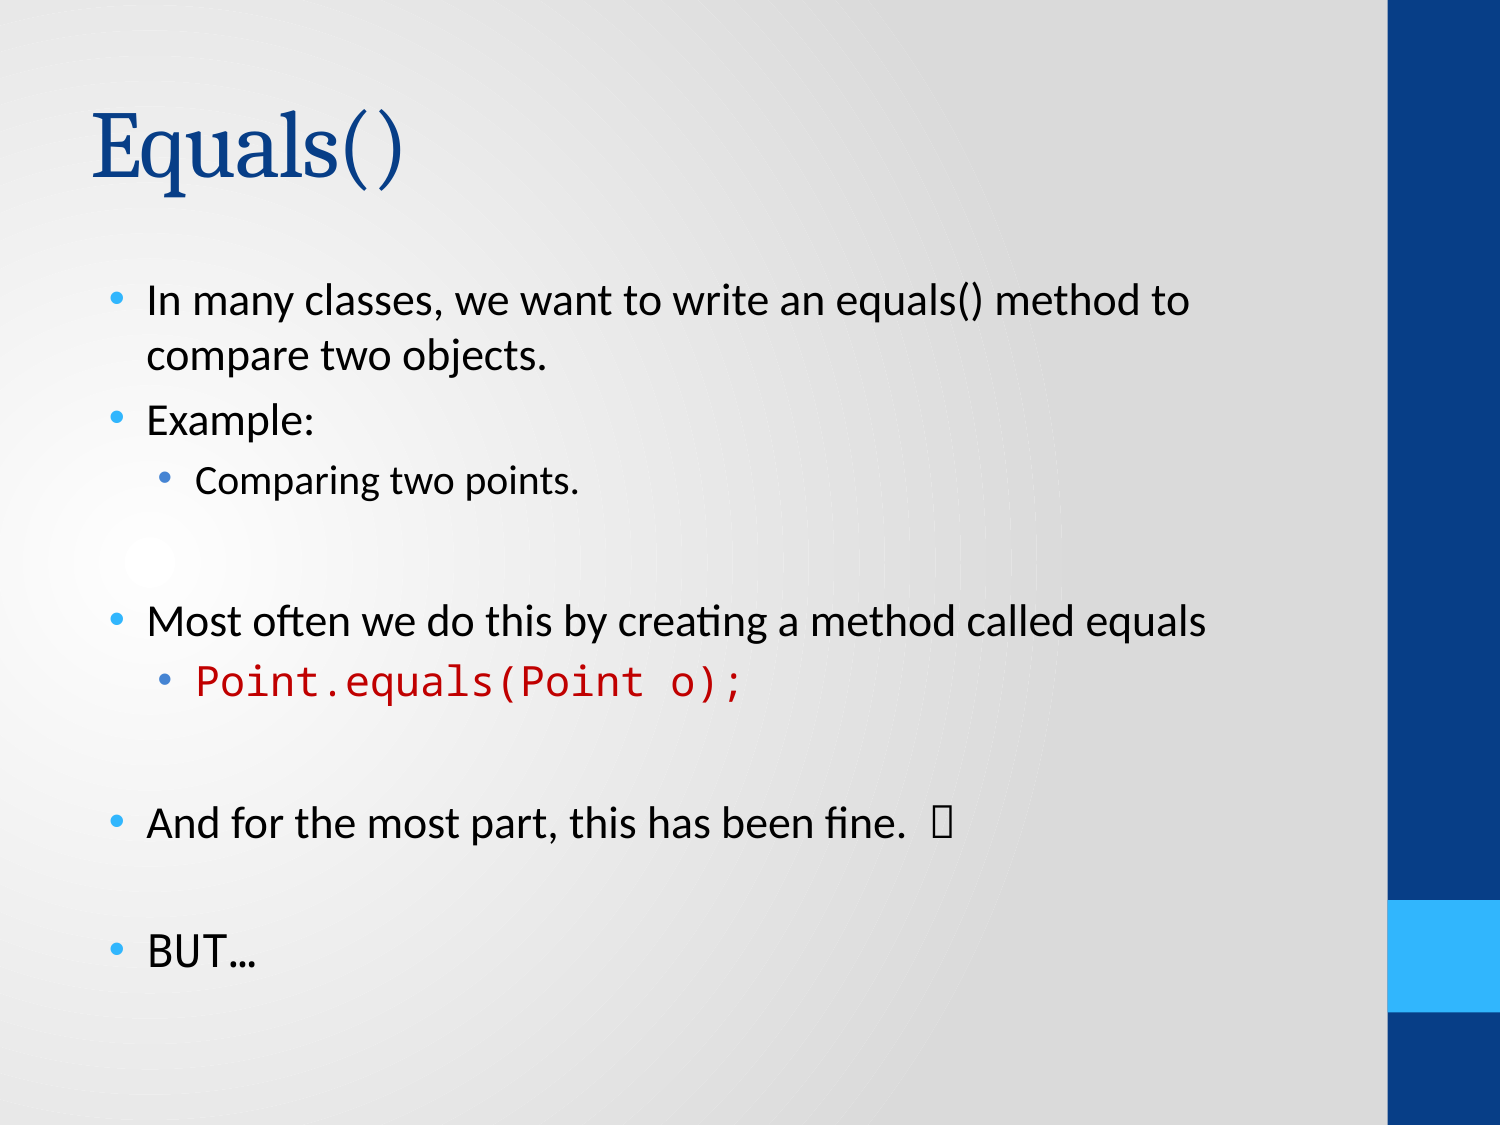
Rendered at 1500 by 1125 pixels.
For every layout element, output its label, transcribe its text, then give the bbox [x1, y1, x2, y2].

title Equals() [75, 45, 1325, 233]
list In many classes, we want to write an equals() method to compare two objects. Example: Comparing two points. Most often we do this by creating a method called equals Point.equals(Point o); And for the most part, this has been fine.  BUT… [75, 262, 1325, 1050]
